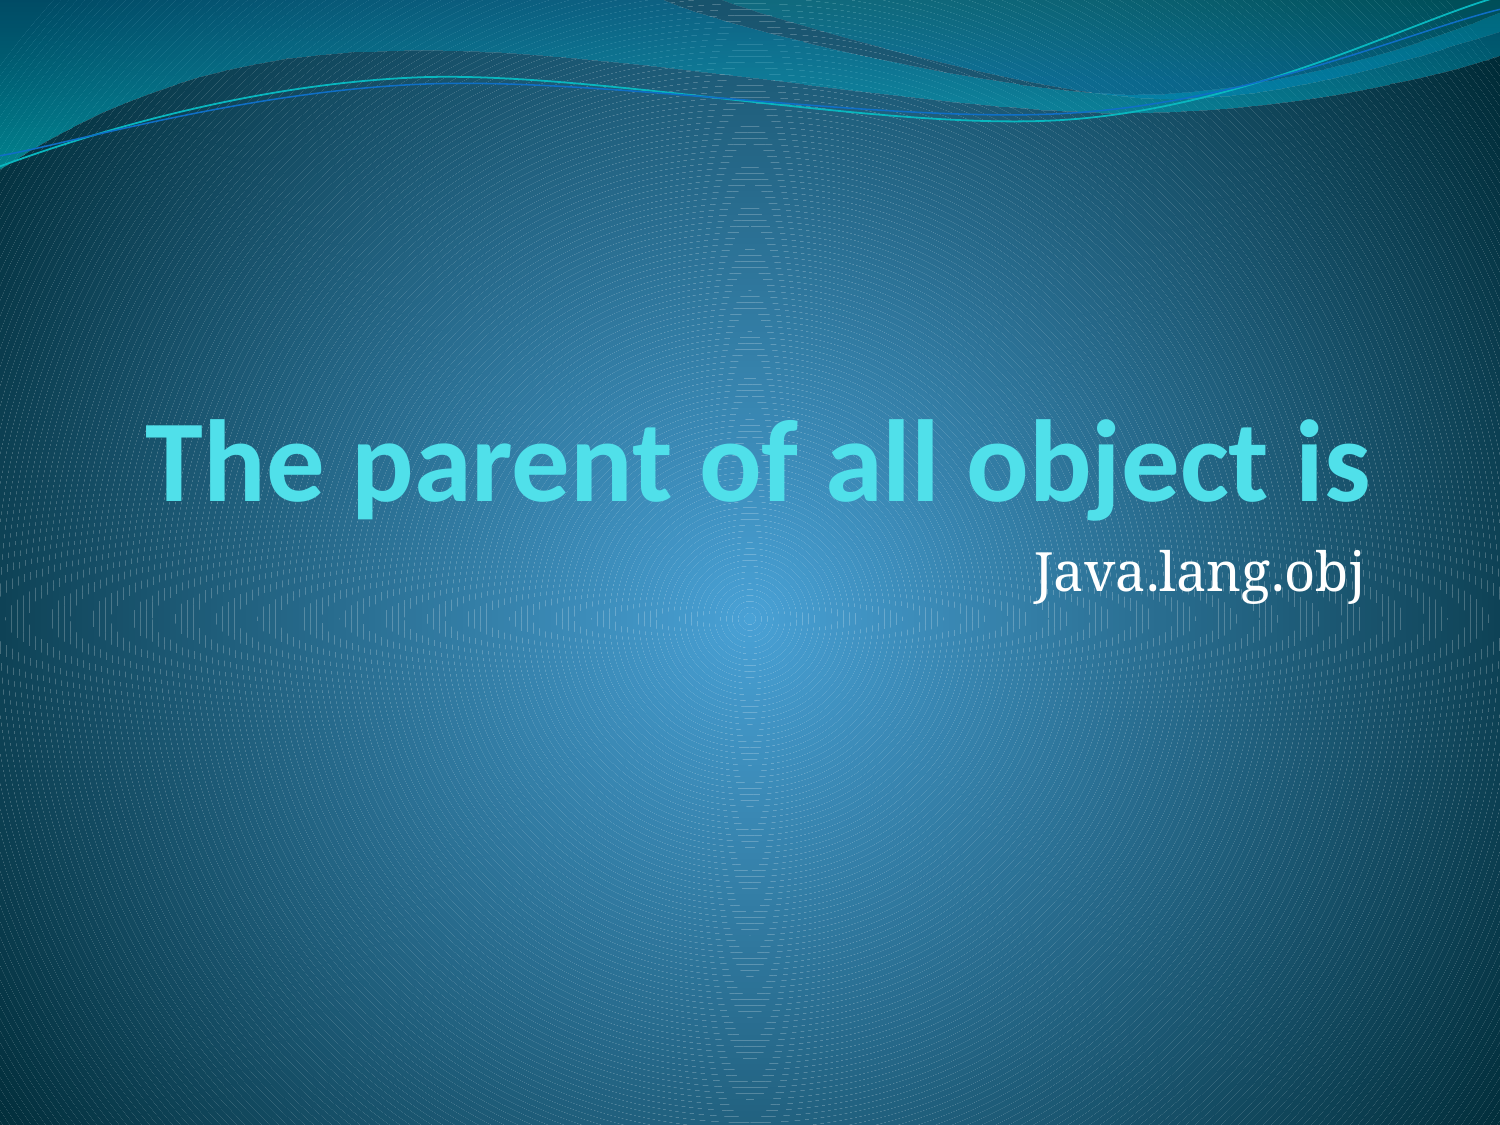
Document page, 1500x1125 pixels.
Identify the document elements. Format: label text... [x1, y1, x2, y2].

title The parent of all object is [87, 224, 1376, 525]
subtitle Java.lang.obj [87, 529, 1376, 818]
